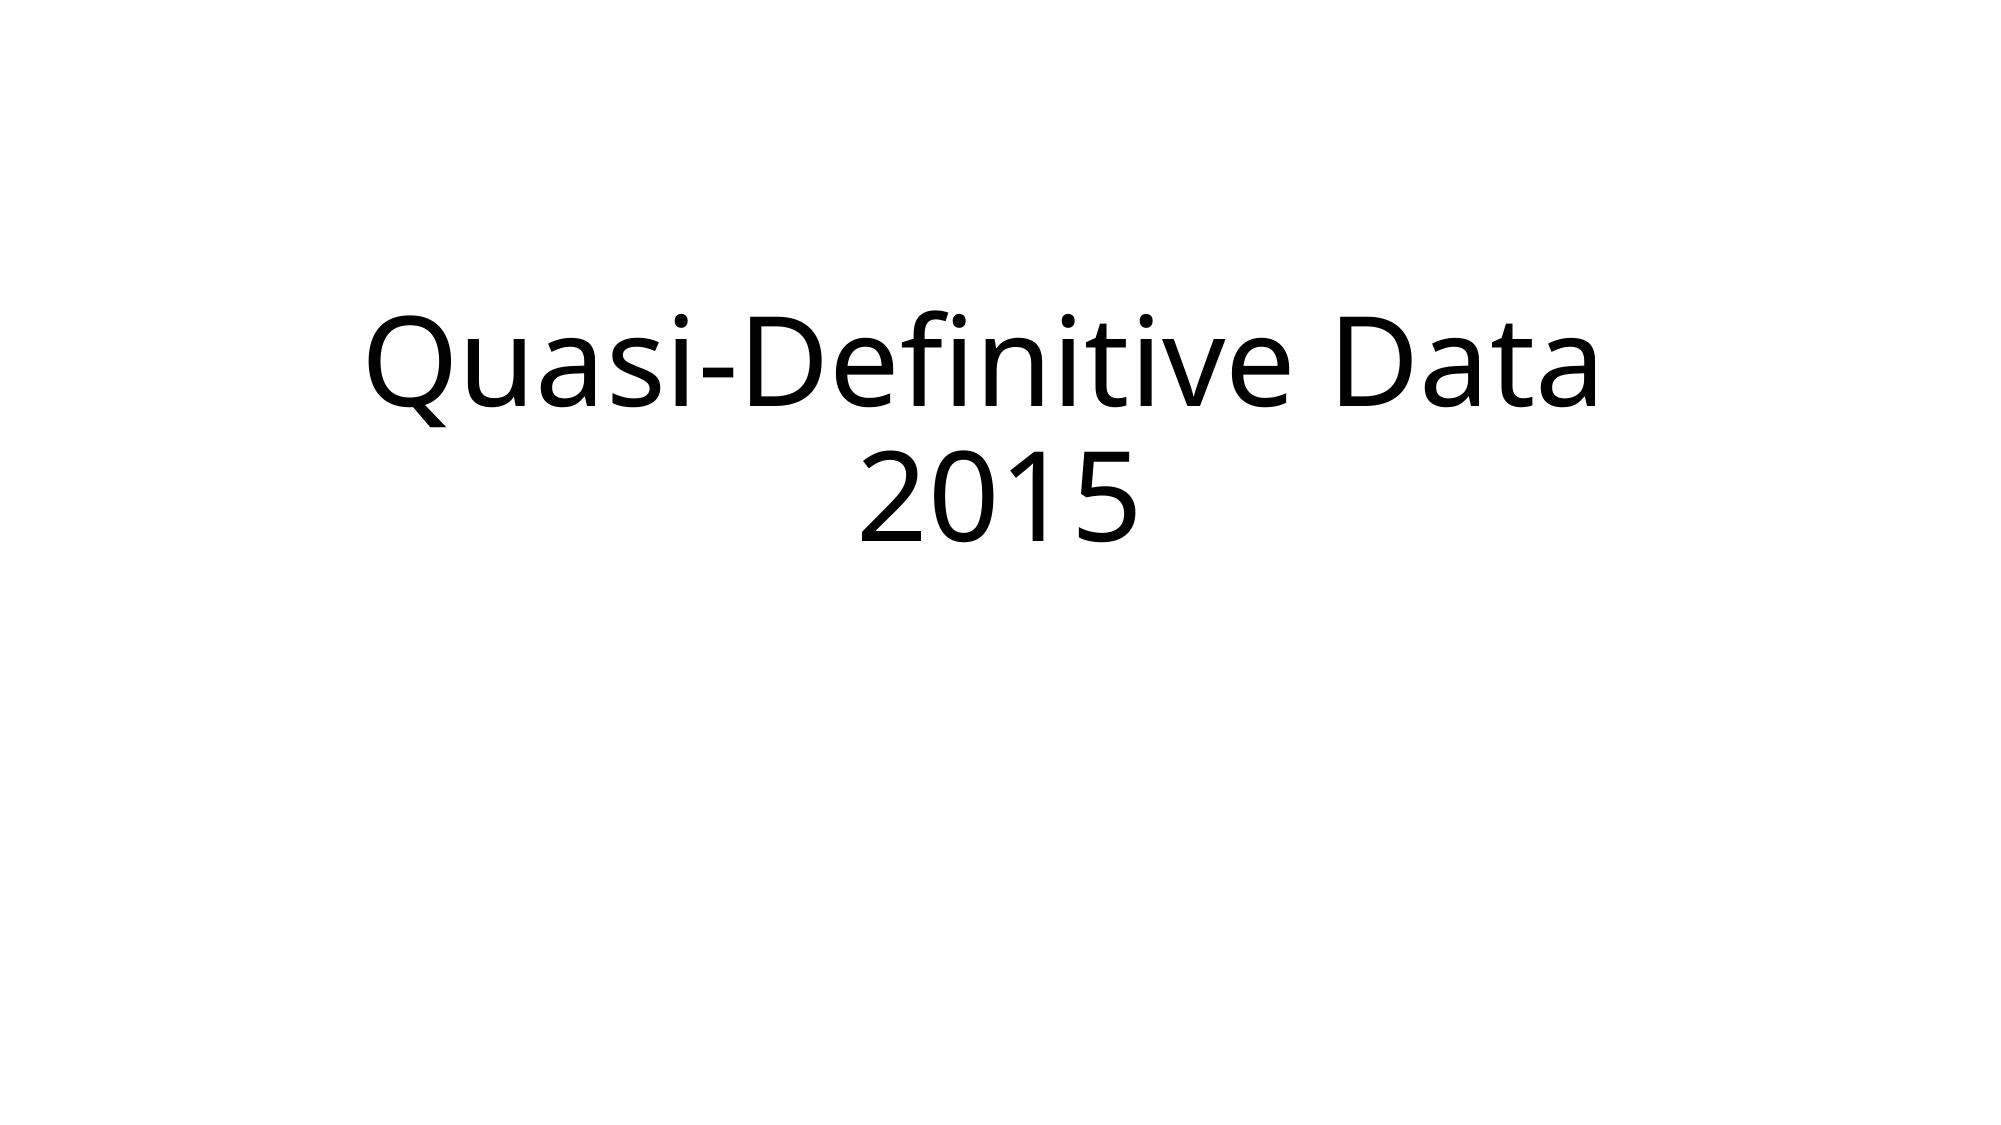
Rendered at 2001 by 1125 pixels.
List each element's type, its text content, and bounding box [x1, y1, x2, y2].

title Quasi-Definitive Data 2015 [249, 184, 1750, 576]
